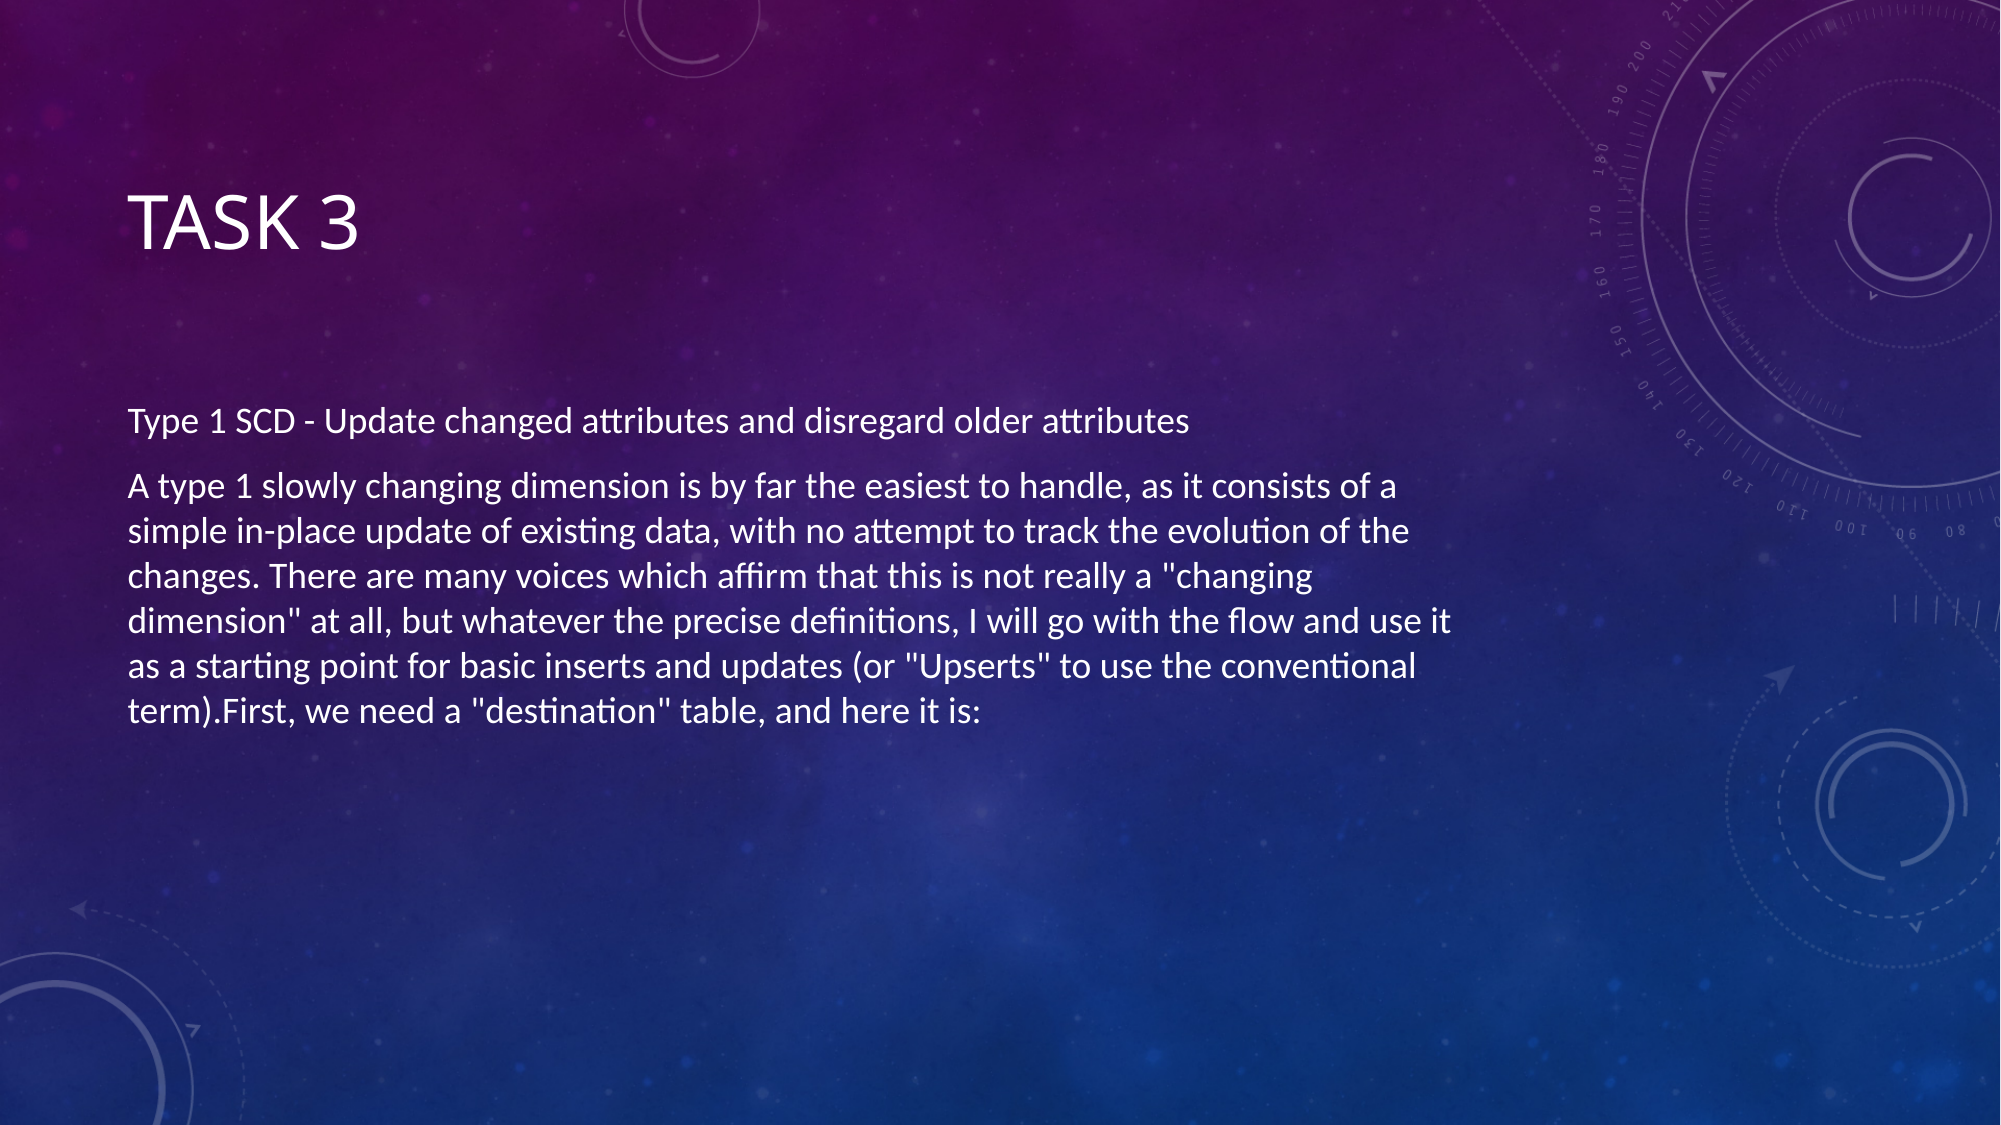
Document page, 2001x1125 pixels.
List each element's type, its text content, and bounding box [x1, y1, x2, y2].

picture [0, 0, 2001, 1125]
list Type 1 SCD - Update changed attributes and disregard older attributes A type 1 slowly changing dimension is by far the easiest to handle, as it consists of a simple in-place update of existing data, with no attempt to track the evolution of the changes. There are many voices which affirm that this is not really a "changing dimension" at all, but whatever the precise definitions, I will go with the flow and use it as a starting point for basic inserts and updates (or "Upserts" to use the conventional term).First, we need a "destination" table, and here it is: [112, 286, 1493, 841]
title Task 3 [112, 99, 1775, 339]
